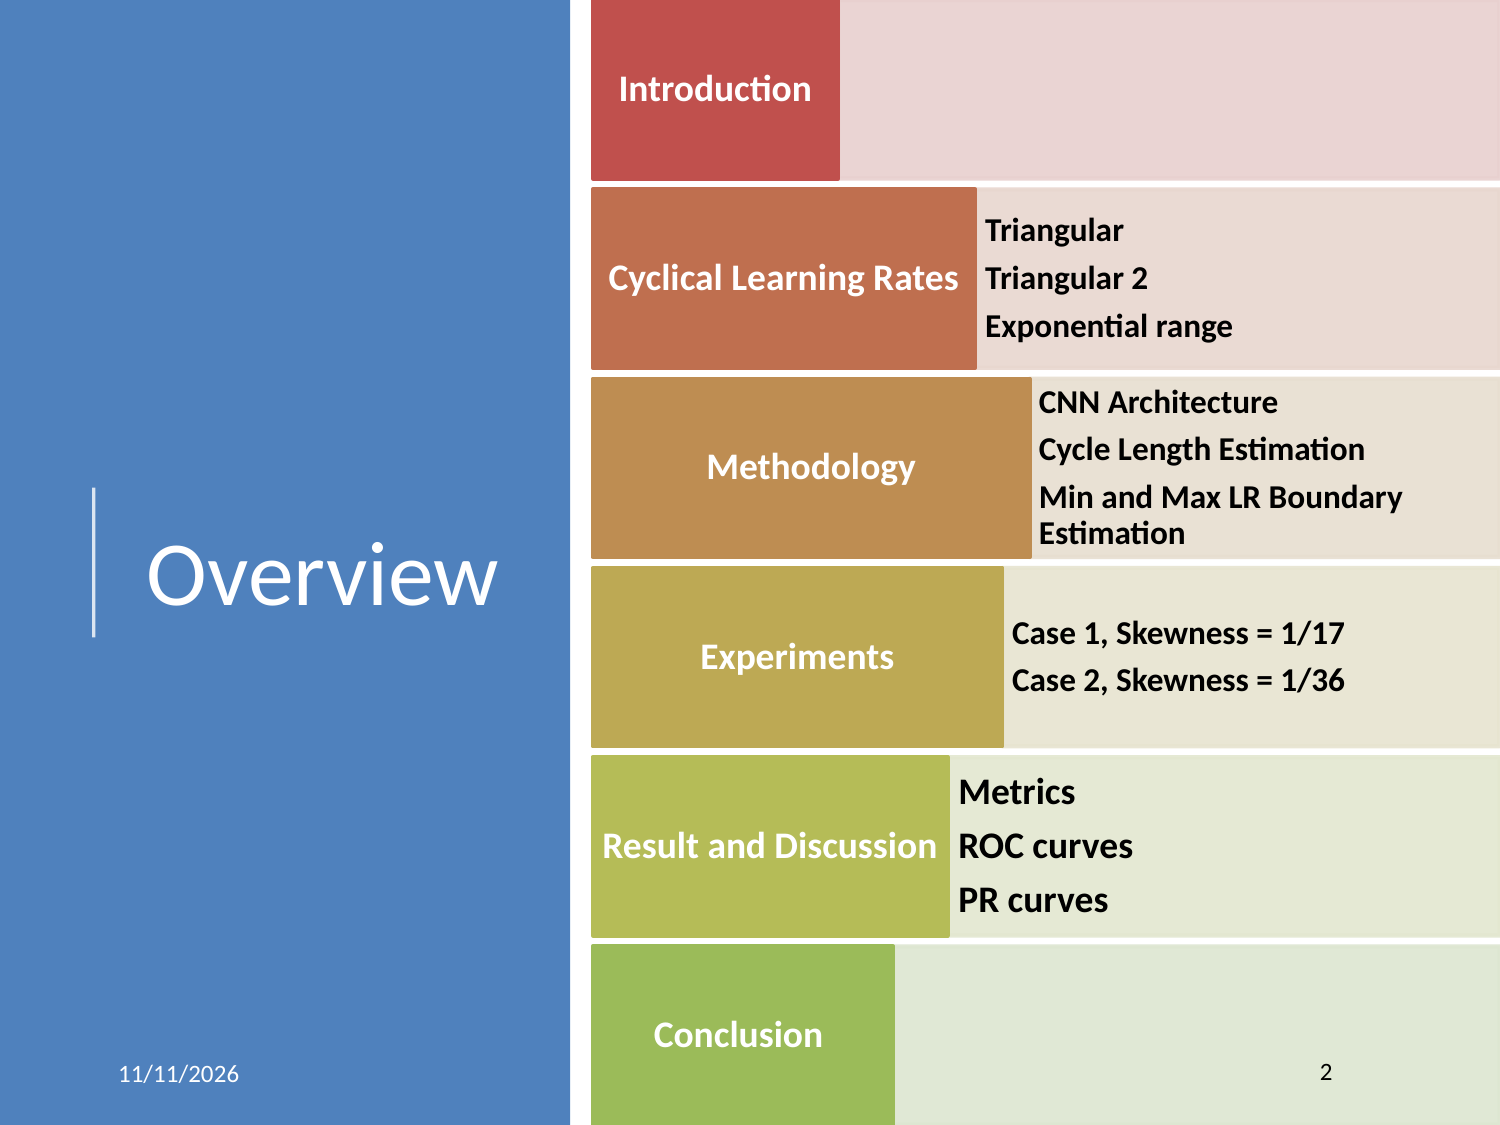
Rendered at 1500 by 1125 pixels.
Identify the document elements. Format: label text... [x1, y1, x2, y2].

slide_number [103, 1042, 441, 1103]
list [592, 0, 1500, 1125]
text_box [0, 0, 572, 1125]
title Overview [116, 116, 531, 1020]
